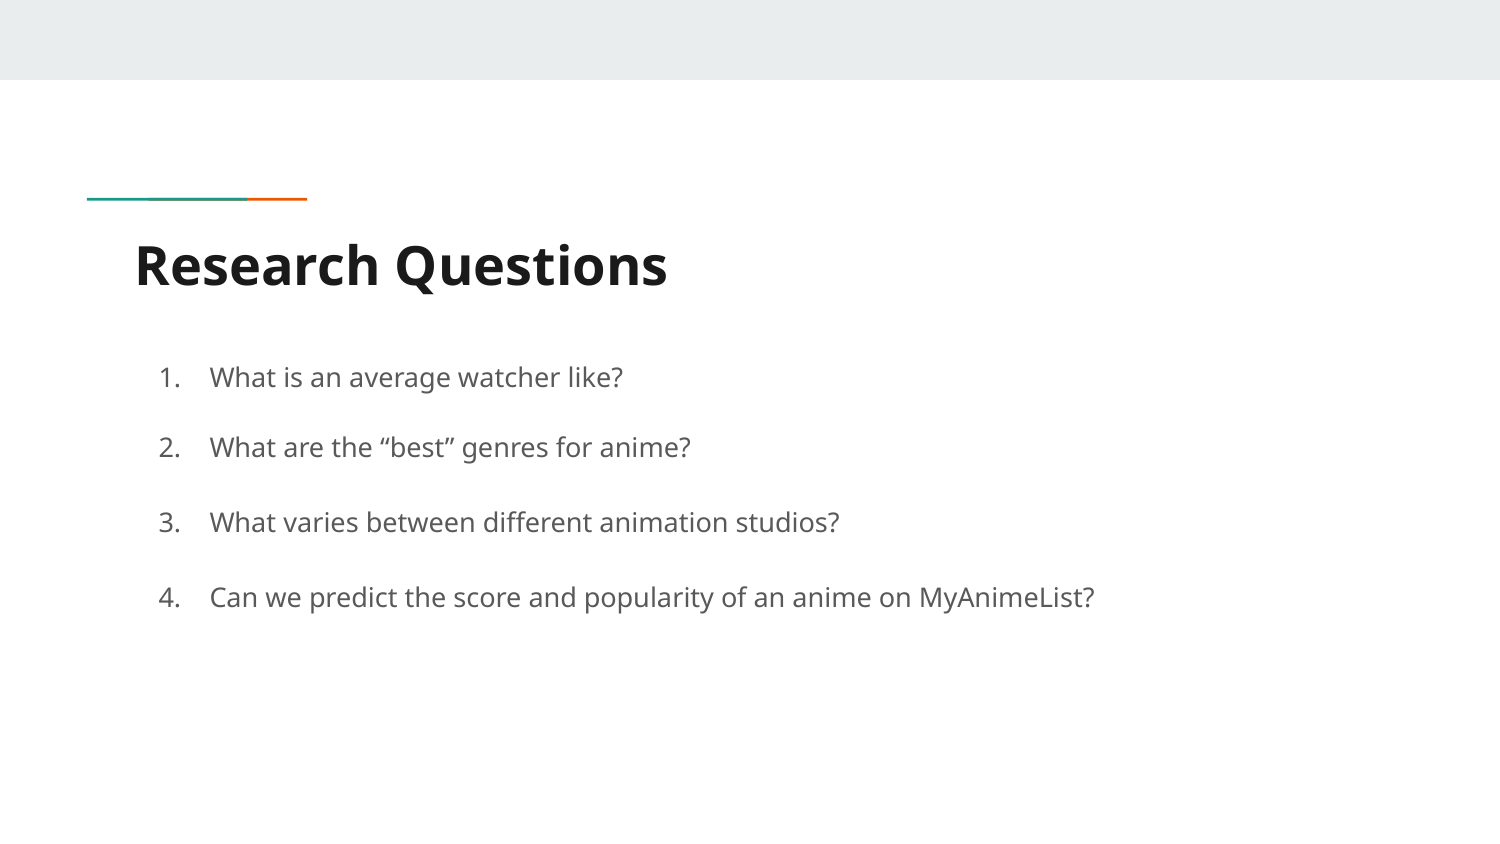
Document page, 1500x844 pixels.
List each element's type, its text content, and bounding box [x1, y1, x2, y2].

list What is an average watcher like? What are the “best” genres for anime? What varies between different animation studios? Can we predict the score and popularity of an anime on MyAnimeList? [119, 341, 1381, 712]
title Research Questions [119, 216, 1381, 305]
